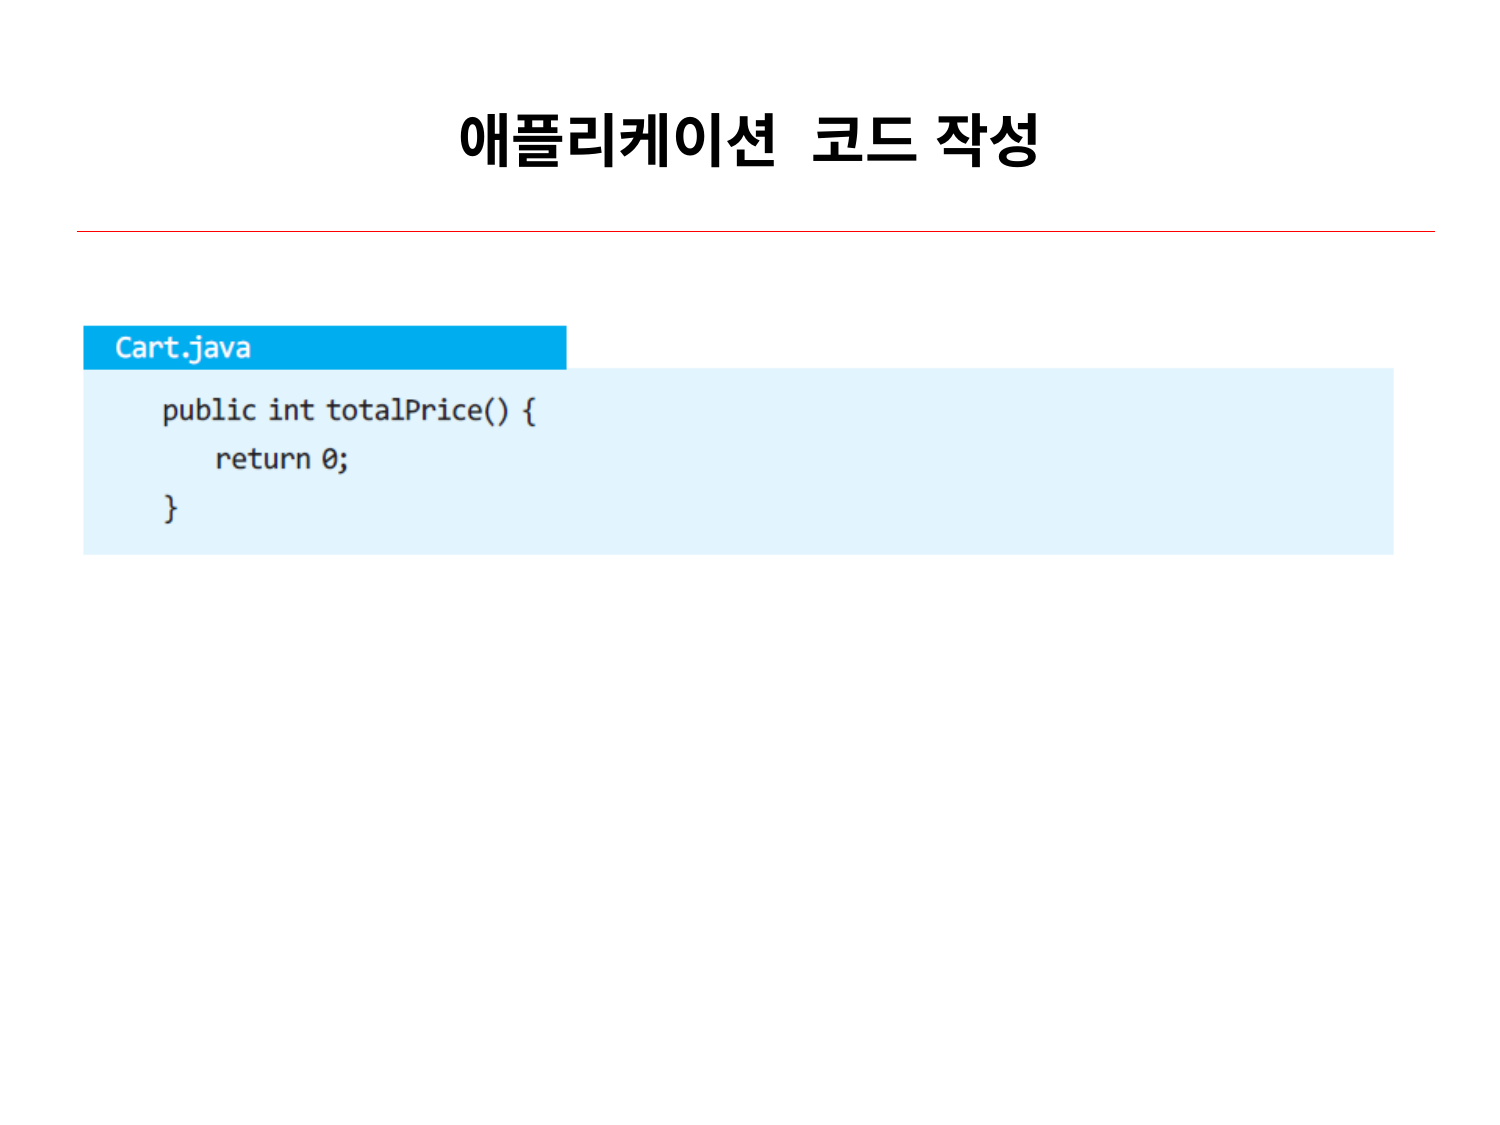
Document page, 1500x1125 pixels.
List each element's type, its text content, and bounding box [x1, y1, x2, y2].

picture [29, 290, 1419, 599]
title 애플리케이션 코드 작성 [75, 45, 1425, 233]
